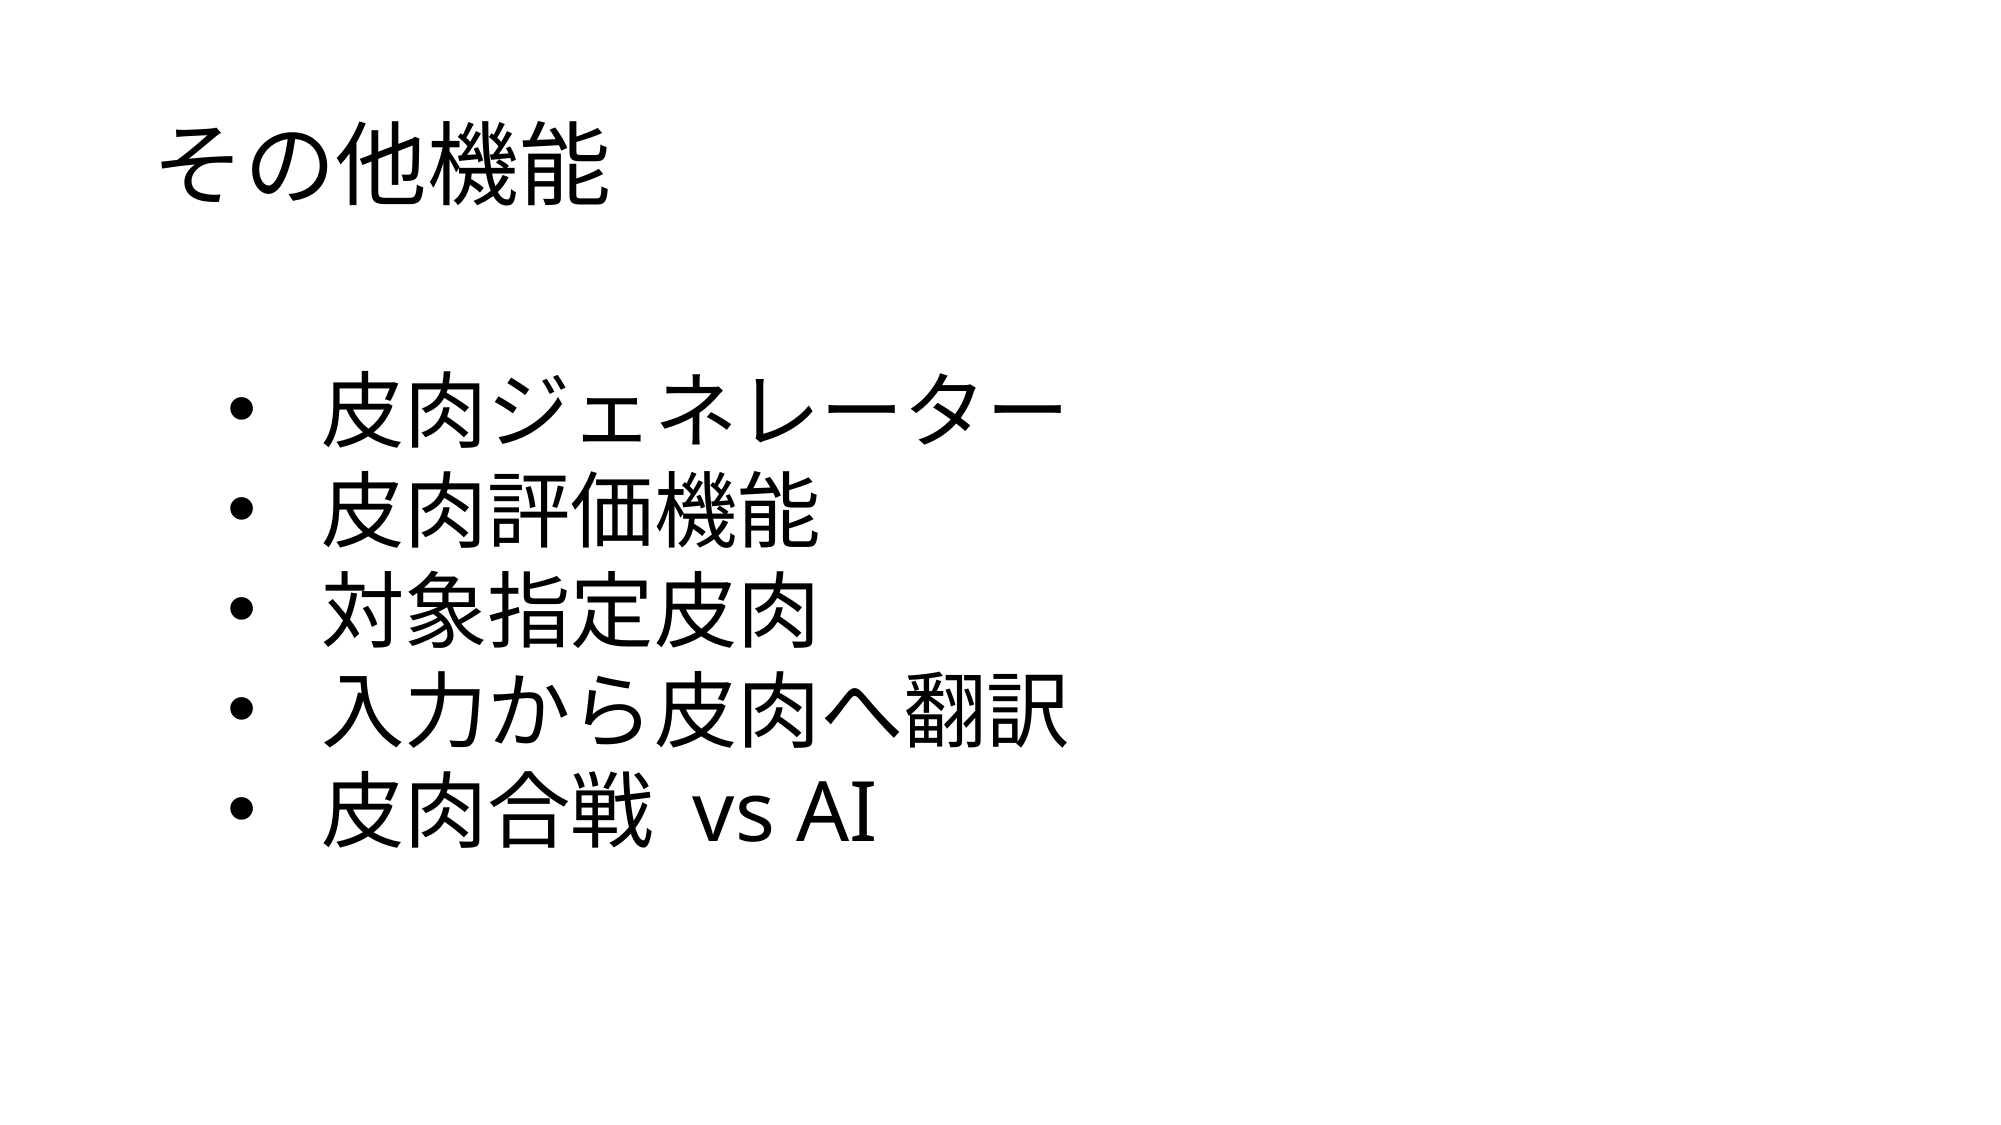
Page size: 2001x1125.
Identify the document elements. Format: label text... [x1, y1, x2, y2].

text_box 皮肉ジェネレーター 皮肉評価機能 対象指定皮肉 入力から皮肉へ翻訳 皮肉合戦 vs AI [212, 350, 1297, 866]
title その他機能 [137, 59, 1863, 278]
